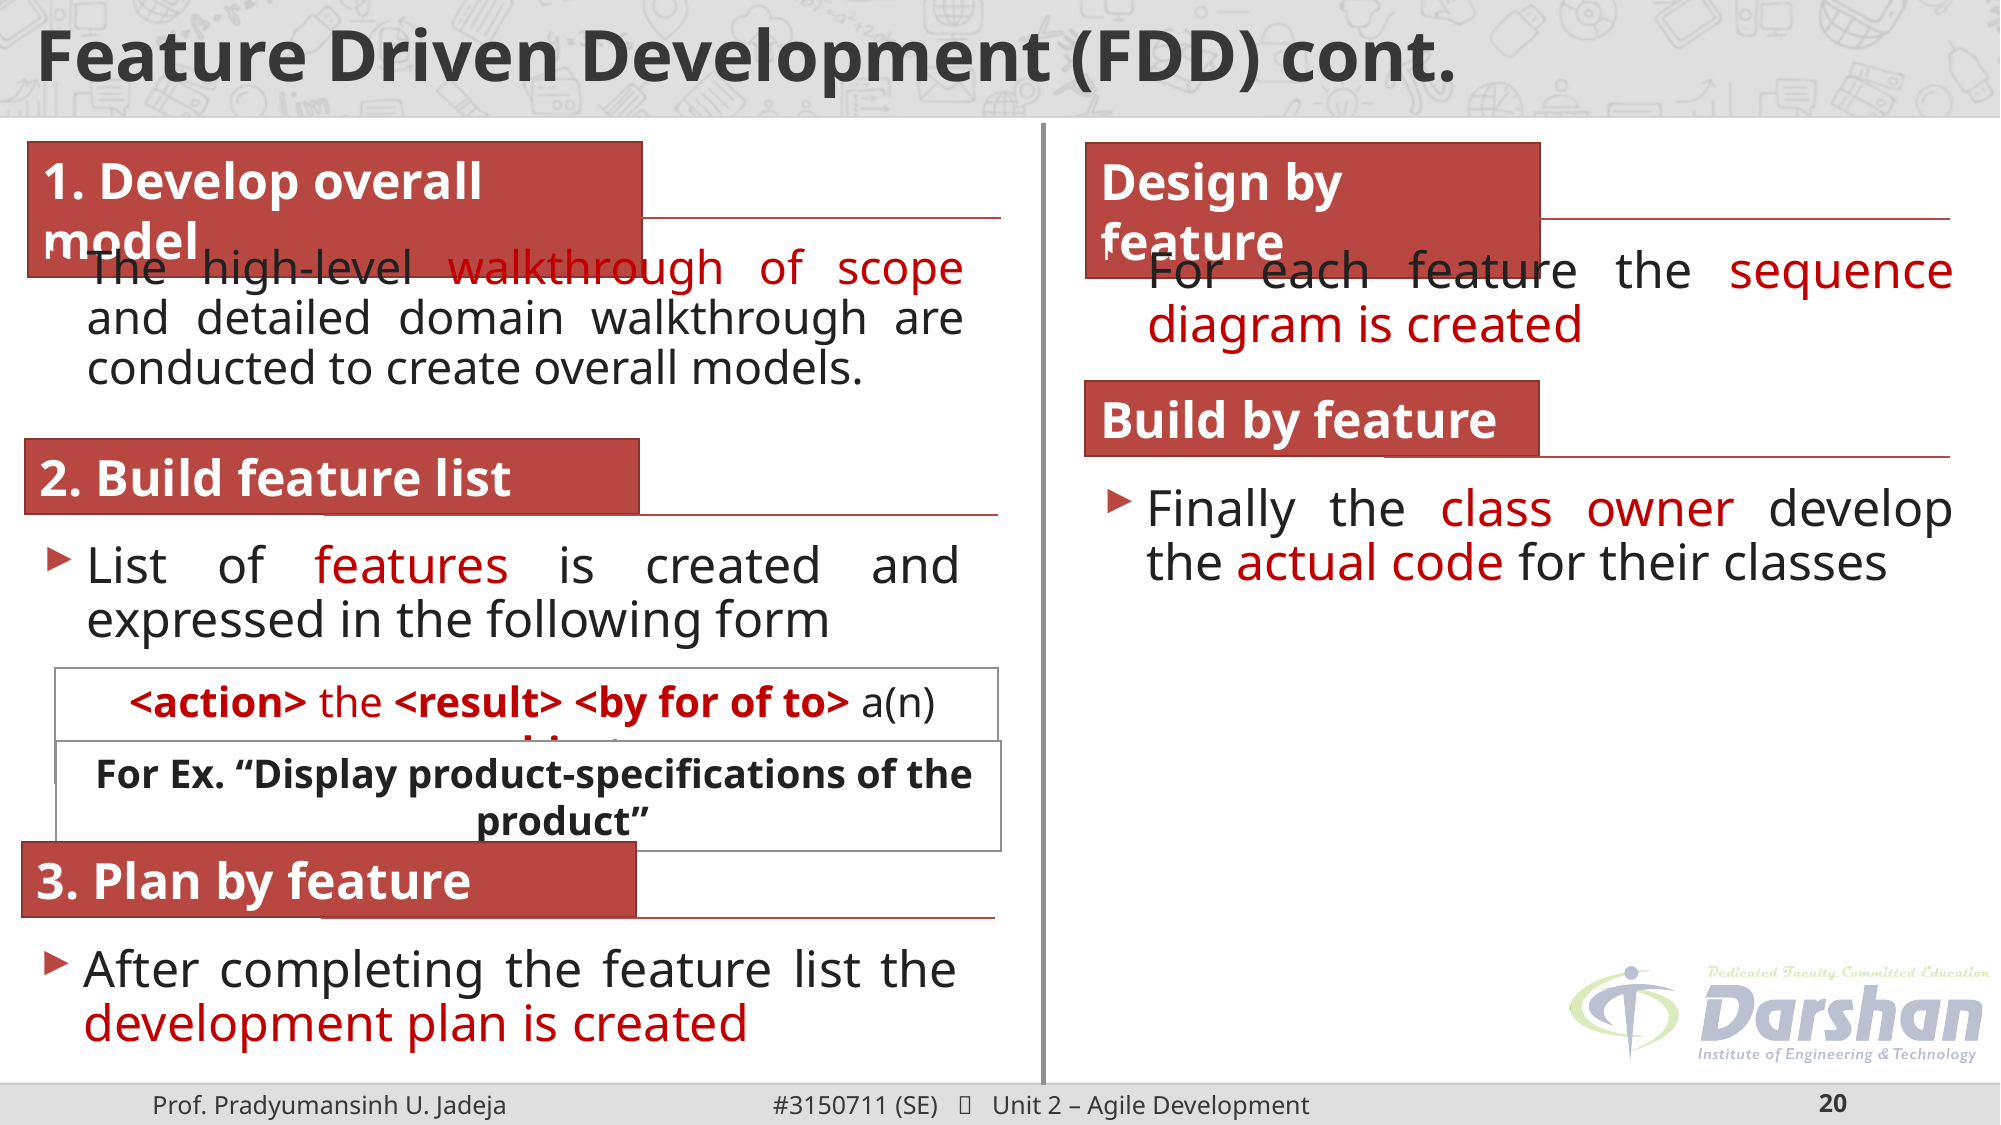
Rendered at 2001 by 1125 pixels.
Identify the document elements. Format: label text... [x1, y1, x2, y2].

text_box <action> the <result> <by for of to> a(n) <object> [54, 667, 999, 784]
text_box 3. Plan by feature [21, 841, 637, 918]
title Feature Driven Development (FDD) cont. [0, 0, 2000, 117]
text_box For Ex. “Display product-specifications of the product” [55, 740, 1002, 852]
text_box 1. Develop overall model [27, 141, 643, 278]
text_box Build by feature [1084, 380, 1540, 457]
text_box List of features is created and expressed in the following form [28, 533, 977, 660]
text_box The high-level walkthrough of scope and detailed domain walkthrough are conducted to create overall models. [31, 236, 980, 439]
text_box After completing the feature list the development plan is created [25, 936, 974, 1081]
text_box 2. Build feature list [24, 438, 640, 515]
text_box Finally the class owner develop the actual code for their classes [1088, 475, 1970, 620]
text_box For each feature the sequence diagram is created [1088, 237, 1970, 382]
text_box Design by feature [1085, 142, 1541, 279]
